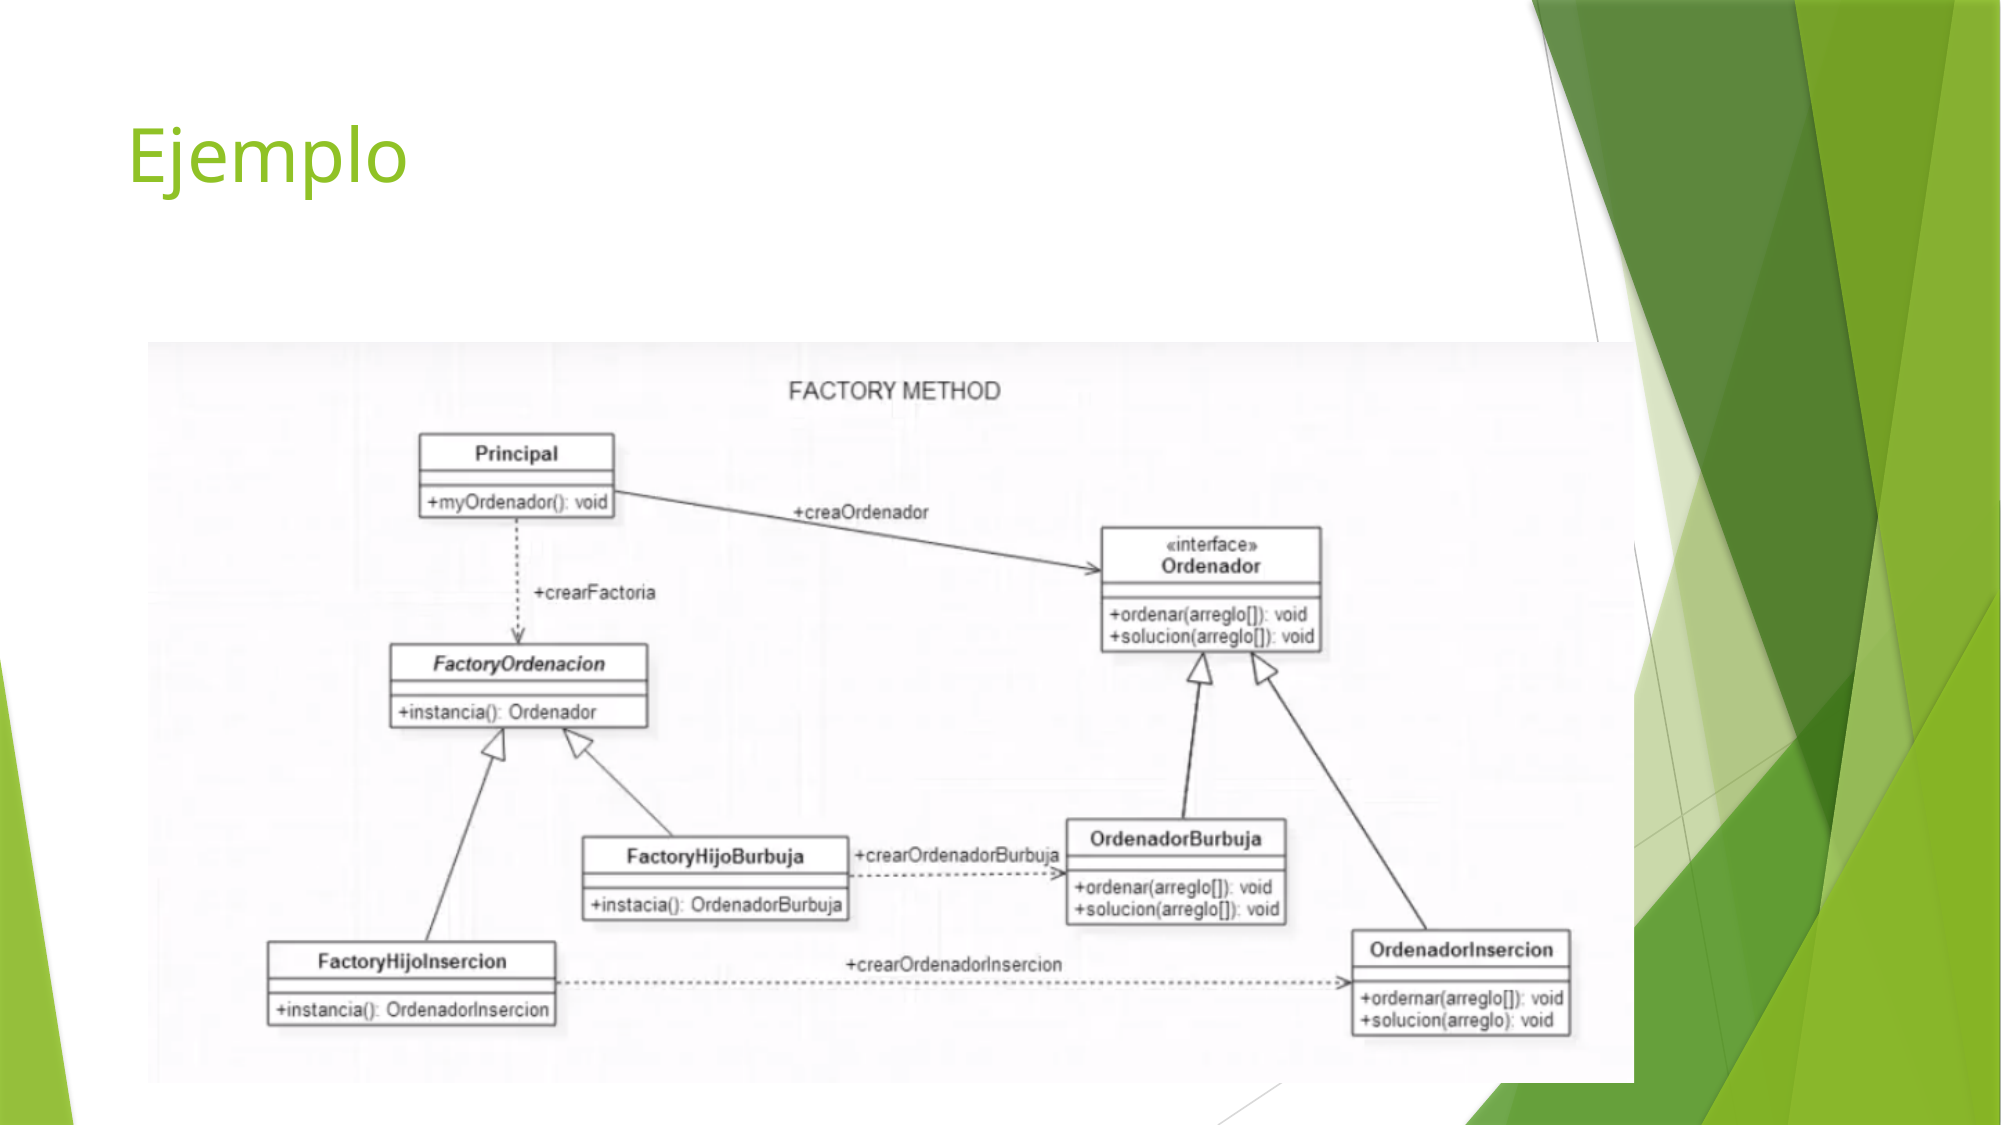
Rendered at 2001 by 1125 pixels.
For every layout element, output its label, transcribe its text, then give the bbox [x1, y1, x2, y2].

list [147, 341, 1635, 1083]
title Ejemplo [111, 99, 1522, 317]
